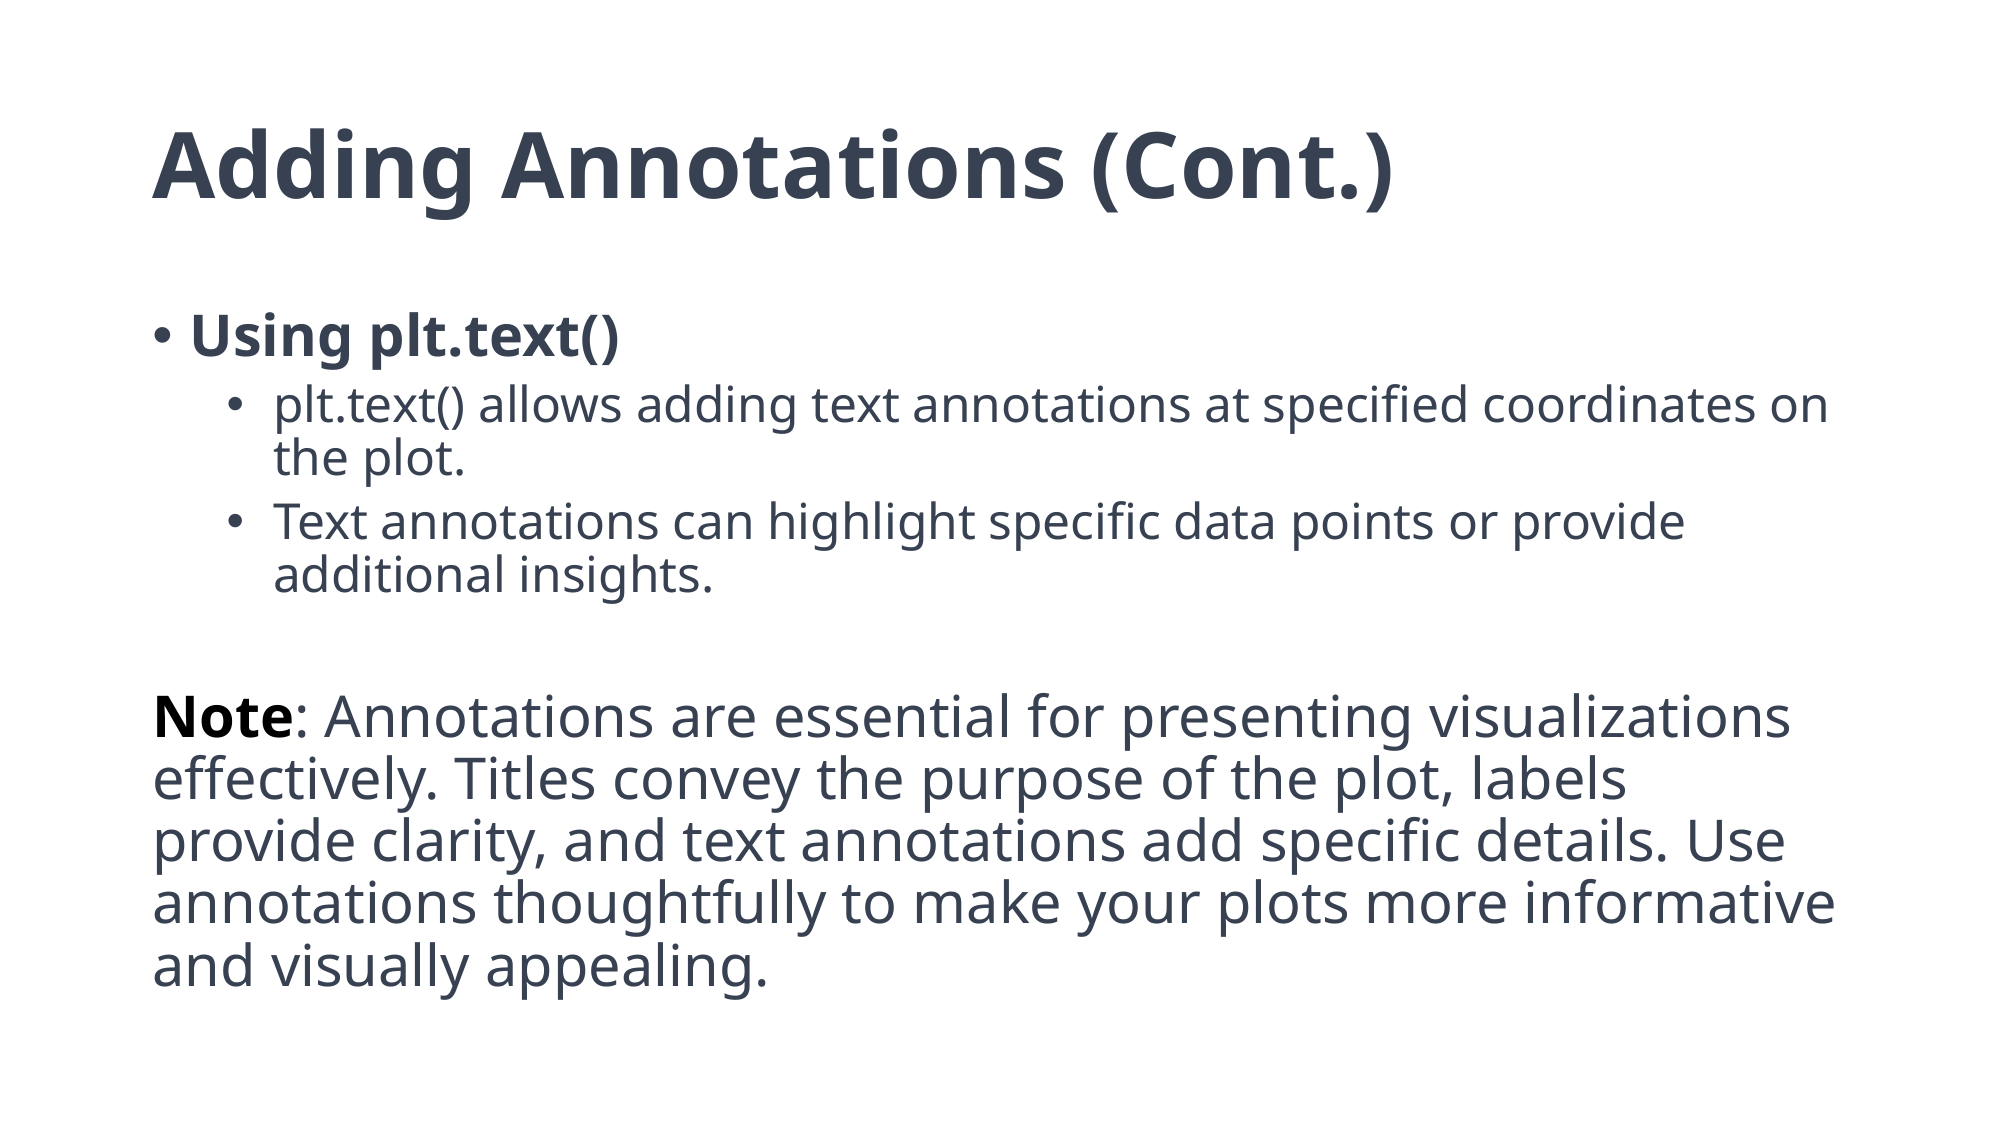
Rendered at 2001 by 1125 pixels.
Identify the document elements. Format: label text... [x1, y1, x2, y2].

title Adding Annotations (Cont.) [137, 59, 1863, 278]
list Using plt.text() plt.text() allows adding text annotations at specified coordinates on the plot. Text annotations can highlight specific data points or provide additional insights. Note: Annotations are essential for presenting visualizations effectively. Titles convey the purpose of the plot, labels provide clarity, and text annotations add specific details. Use annotations thoughtfully to make your plots more informative and visually appealing. [137, 299, 1863, 1014]
